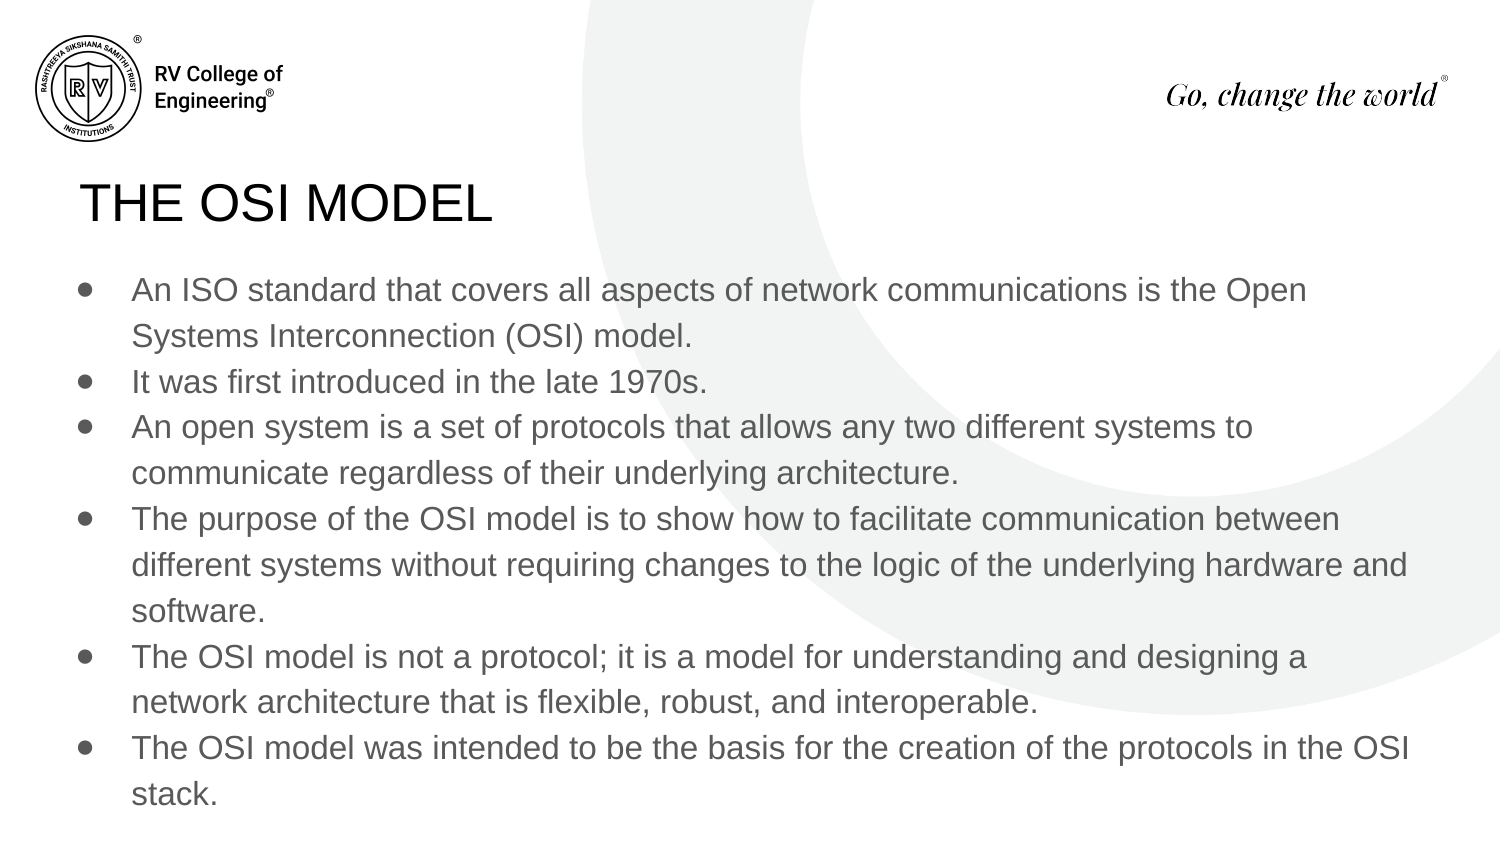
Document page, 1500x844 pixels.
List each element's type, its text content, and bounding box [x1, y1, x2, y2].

title THE OSI MODEL [64, 153, 1462, 248]
list An ISO standard that covers all aspects of network communications is the Open Systems Interconnection (OSI) model. It was first introduced in the late 1970s. An open system is a set of protocols that allows any two different systems to communicate regardless of their underlying architecture. The purpose of the OSI model is to show how to facilitate communication between different systems without requiring changes to the logic of the underlying hardware and software. The OSI model is not a protocol; it is a model for understanding and designing a network architecture that is flexible, robust, and interoperable. The OSI model was intended to be the basis for the creation of the protocols in the OSI stack. [41, 247, 1440, 844]
picture [0, 0, 1500, 844]
